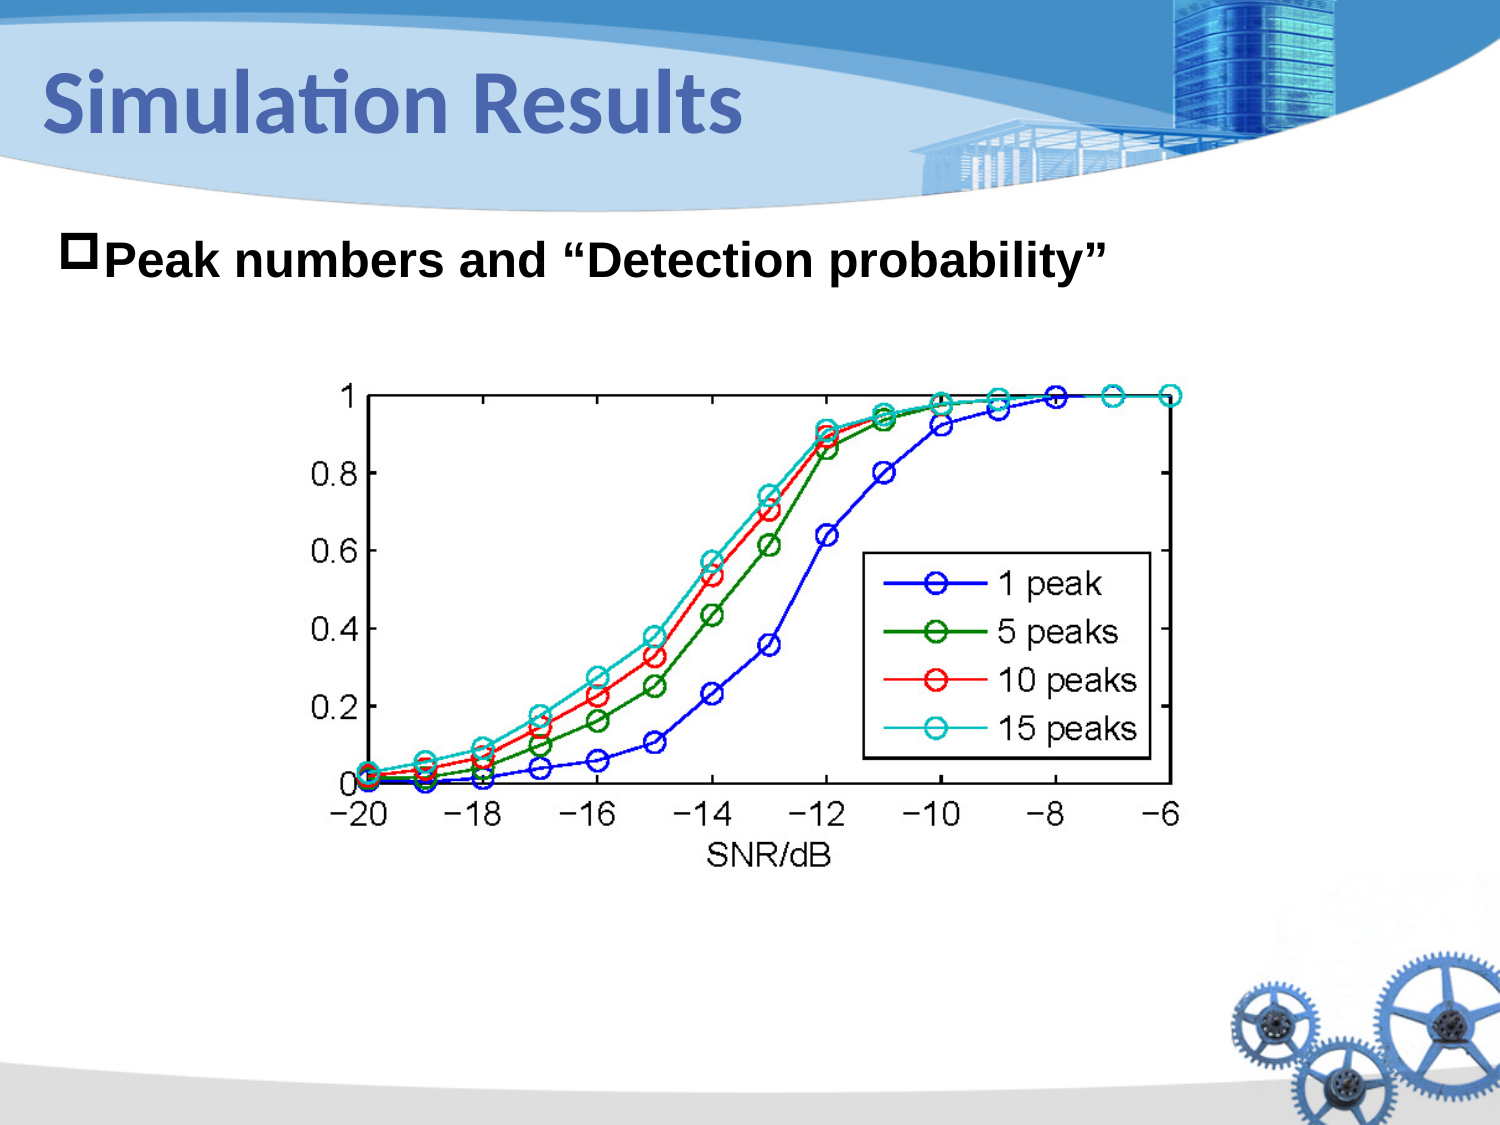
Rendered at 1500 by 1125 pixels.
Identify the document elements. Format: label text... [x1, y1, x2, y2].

title Simulation Results [42, 0, 1460, 208]
picture [0, 0, 1500, 227]
picture [0, 870, 1500, 1125]
list Peak numbers and “Detection probability” [42, 226, 1460, 1010]
picture [234, 357, 1268, 878]
